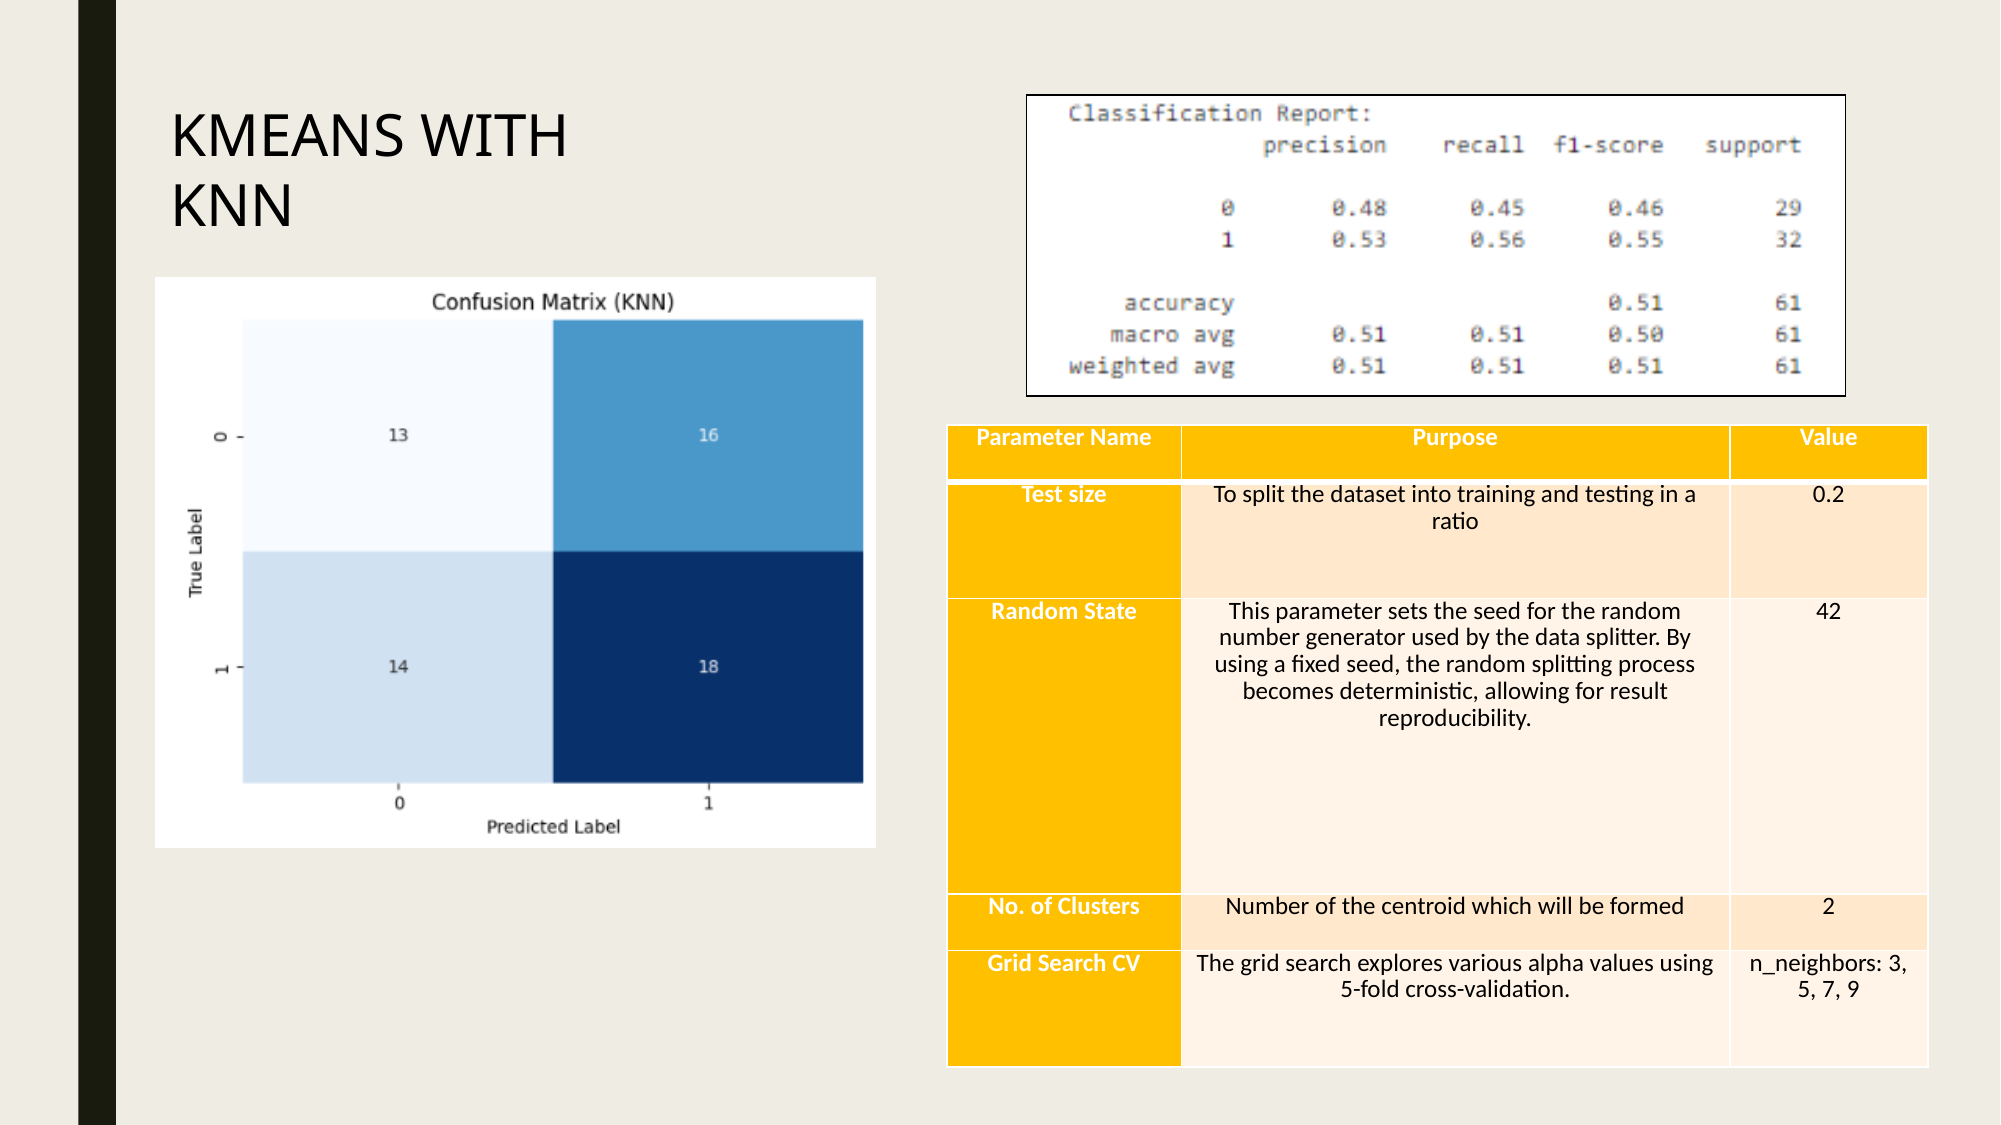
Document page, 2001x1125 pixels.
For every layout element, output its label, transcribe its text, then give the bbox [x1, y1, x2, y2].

table_header Parameter Name [948, 426, 1181, 479]
table_cell Grid Search CV [948, 951, 1181, 1066]
table_cell The grid search explores various alpha values using 5-fold cross-validation. [1182, 951, 1729, 1066]
text_box KMEANS WITH KNN [155, 90, 661, 246]
table_cell This parameter sets the seed for the random number generator used by the data splitter. By using a fixed seed, the random splitting process becomes deterministic, allowing for result reproducibility. [1182, 599, 1729, 893]
table_cell n_neighbors: 3, 5, 7, 9 [1731, 951, 1927, 1066]
table_cell Number of the centroid which will be formed [1182, 895, 1729, 950]
table_header Purpose [1182, 426, 1729, 479]
table_cell 0.2 [1731, 485, 1927, 598]
picture [155, 277, 876, 848]
table_header Value [1731, 426, 1927, 479]
text_box [876, 423, 2000, 529]
table_cell Test size [948, 485, 1181, 598]
table_cell No. of Clusters [948, 895, 1181, 950]
table_cell Random State [948, 599, 1181, 893]
picture [1027, 95, 1845, 396]
table_cell To split the dataset into training and testing in a ratio [1182, 485, 1729, 598]
table_cell 2 [1731, 895, 1927, 950]
table_cell 42 [1731, 599, 1927, 893]
